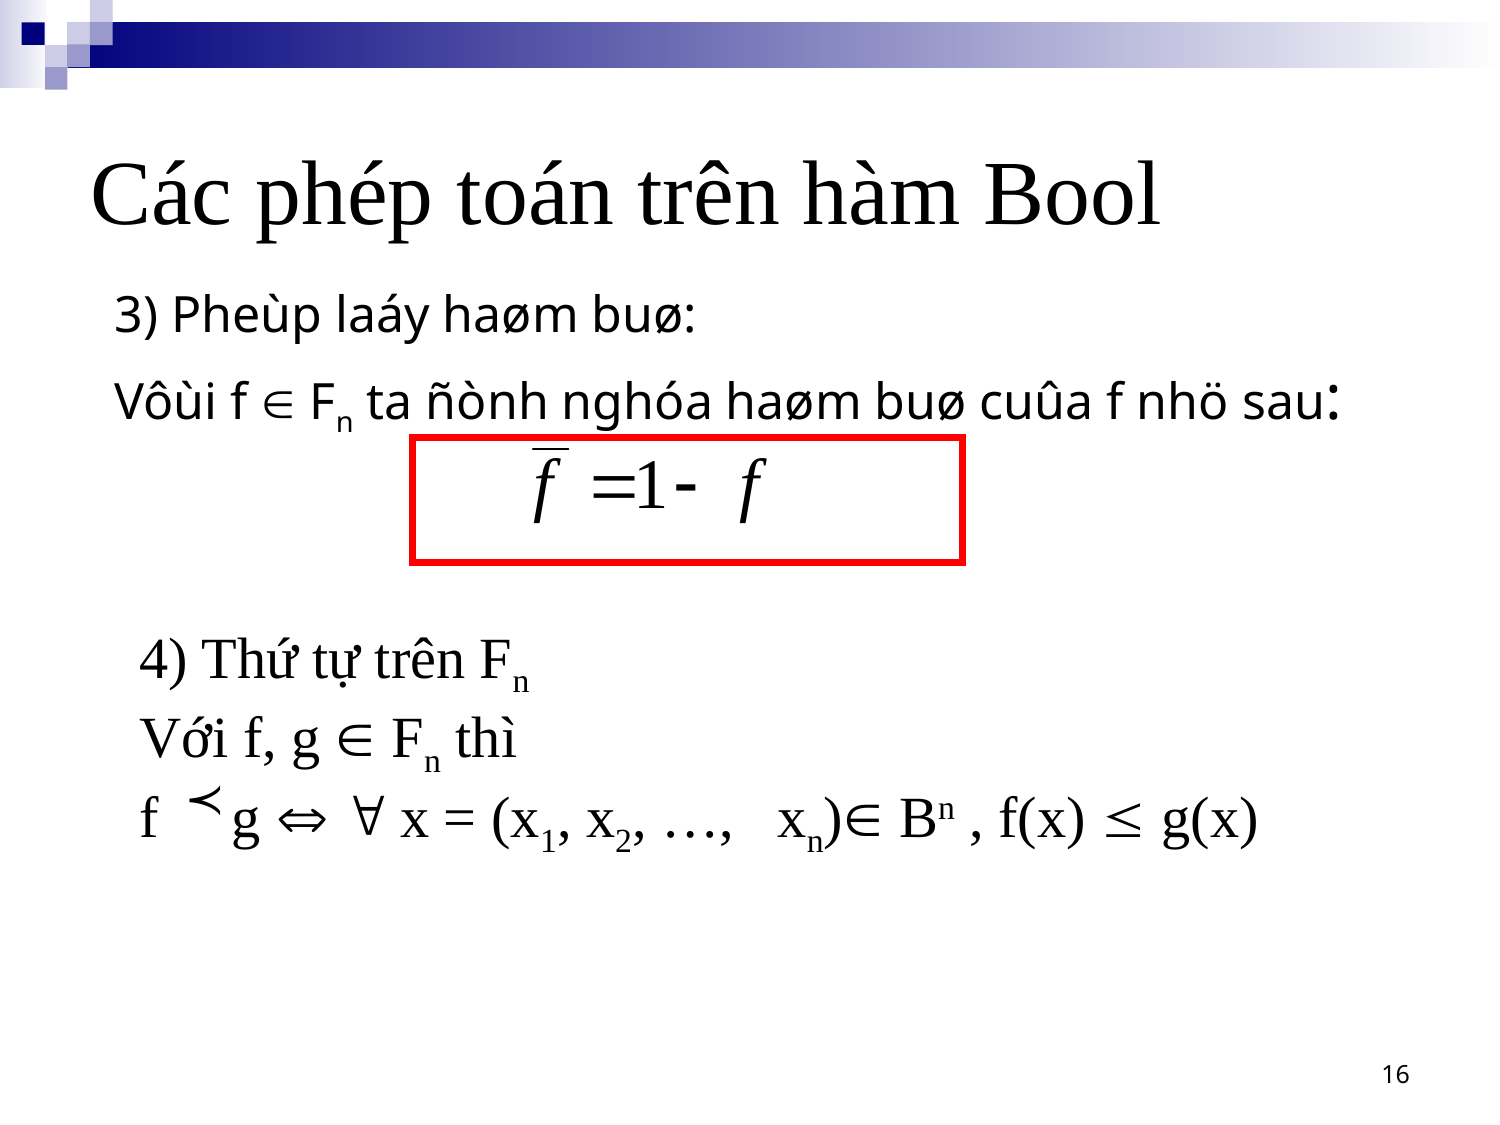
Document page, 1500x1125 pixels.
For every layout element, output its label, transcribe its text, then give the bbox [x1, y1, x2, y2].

title Các phép toán trên hàm Bool [74, 74, 1426, 301]
text_box 3) Pheùp laáy haøm buø: [99, 274, 875, 350]
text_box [512, 437, 787, 538]
text_box [412, 437, 963, 563]
text_box 4) Thứ tự trên Fn Với f, g  Fn thì f g   x = (x1, x2, …, xn) Bn , f(x)  g(x) [125, 612, 1288, 867]
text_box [174, 774, 226, 825]
text_box Vôùi f  Fn ta ñònh nghóa haøm buø cuûa f nhö sau: [99, 350, 1388, 446]
slide_number 16 [1074, 1024, 1426, 1101]
